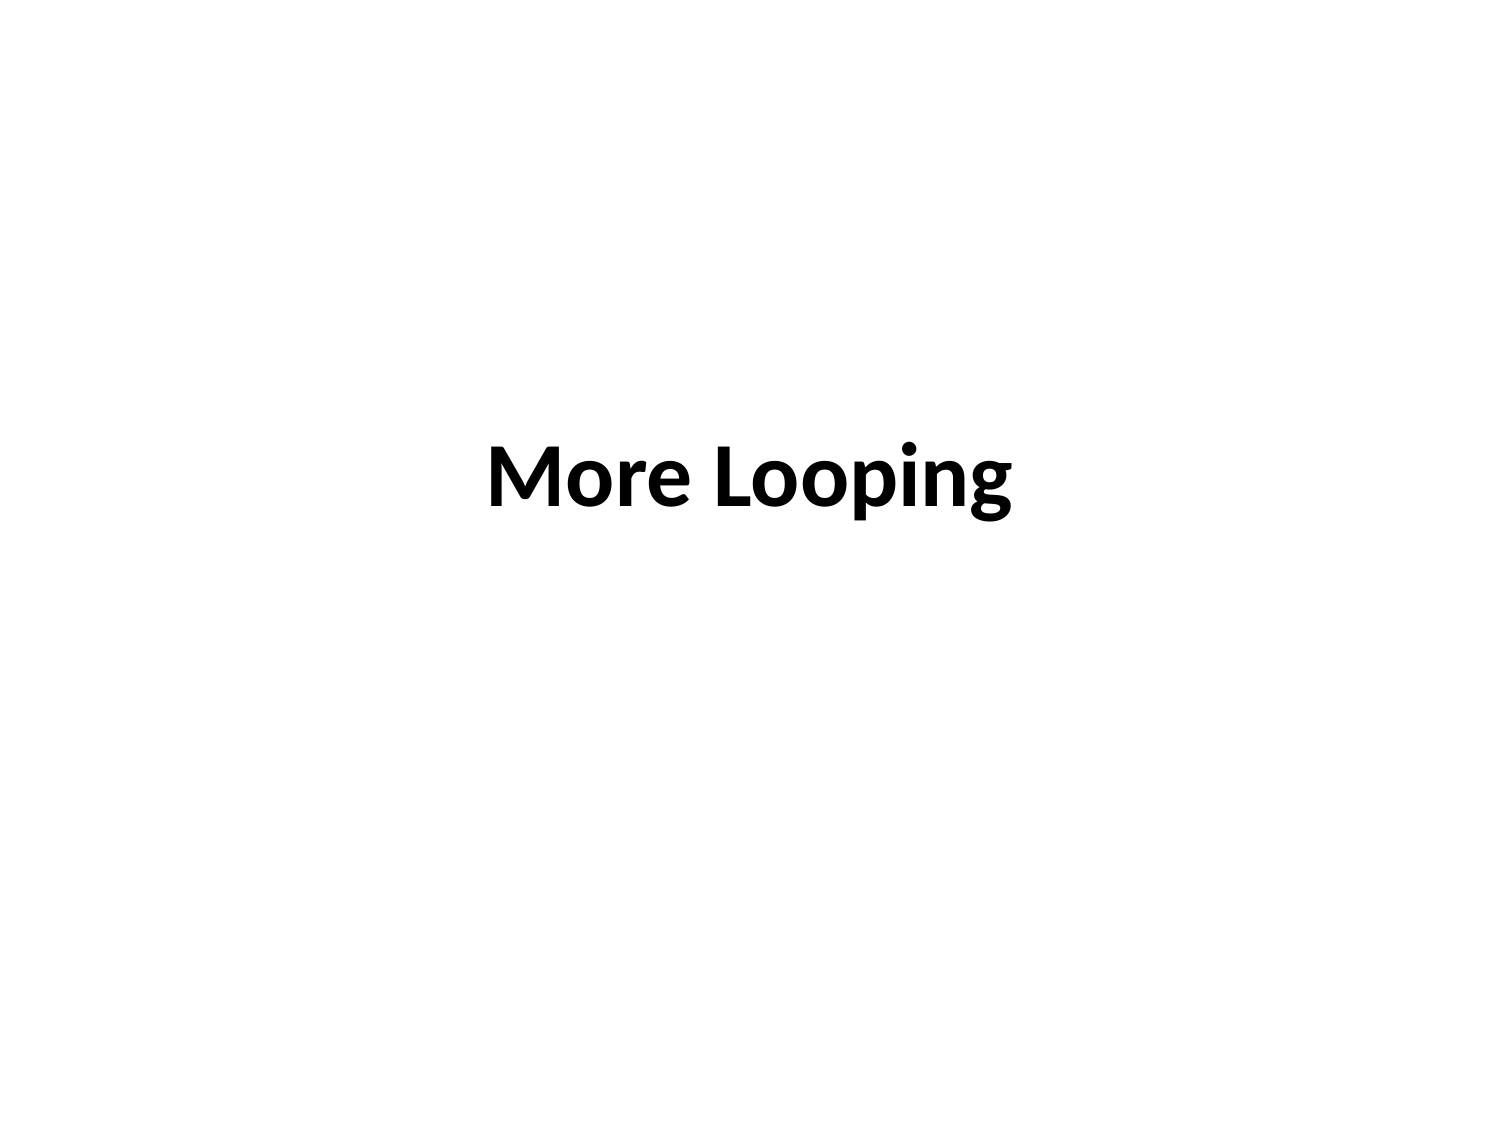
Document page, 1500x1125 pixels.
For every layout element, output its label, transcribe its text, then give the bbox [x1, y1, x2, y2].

title More Looping [112, 349, 1388, 591]
